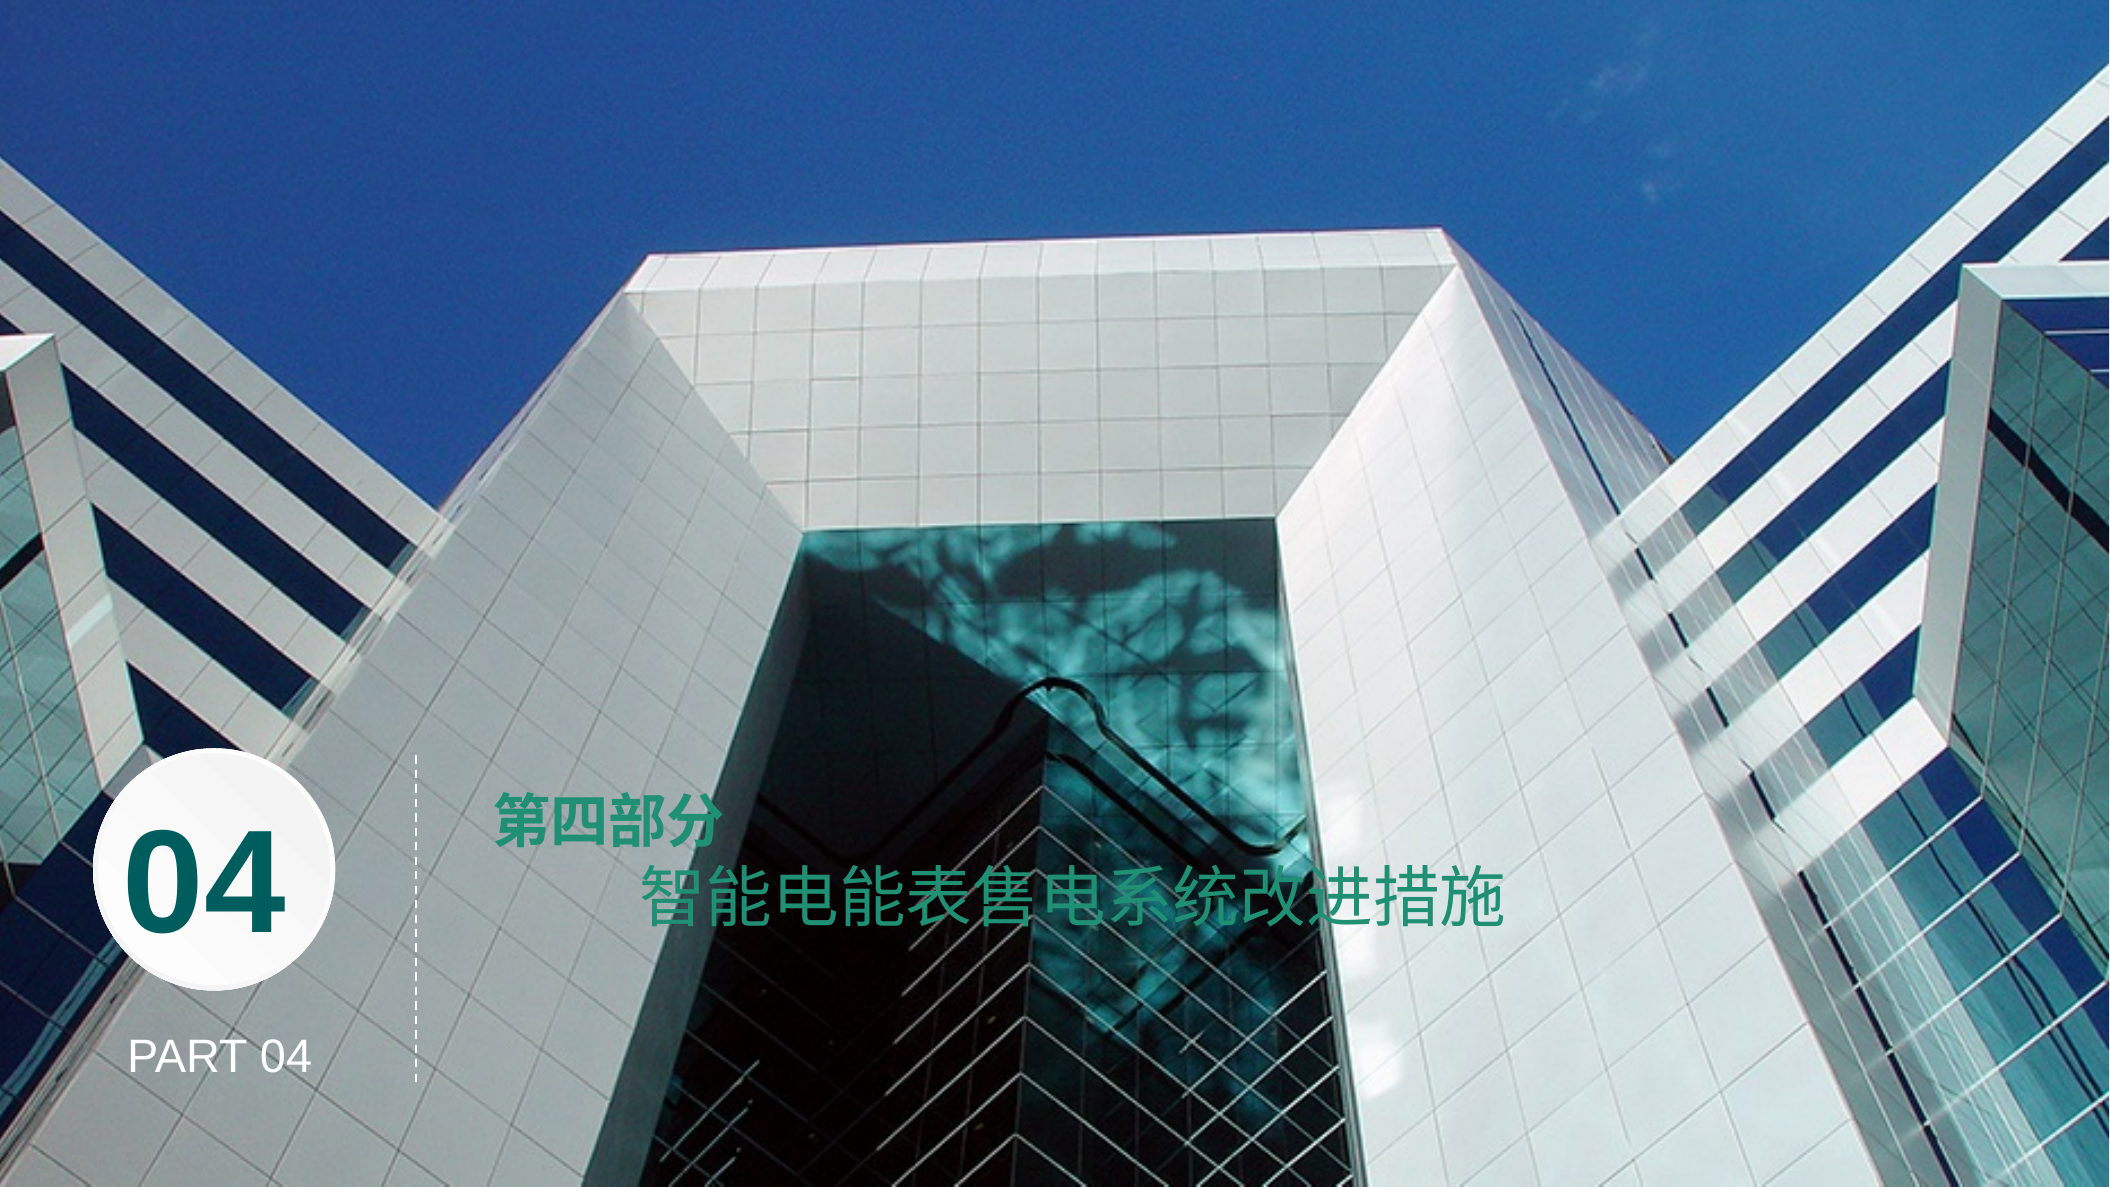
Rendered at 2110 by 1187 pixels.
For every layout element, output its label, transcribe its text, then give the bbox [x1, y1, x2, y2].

text_box [0, 0, 2110, 1187]
text_box 第四部分 智能电能表售电系统改进措施 [458, 776, 1537, 942]
text_box PART 04 [127, 1025, 336, 1082]
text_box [93, 748, 336, 991]
